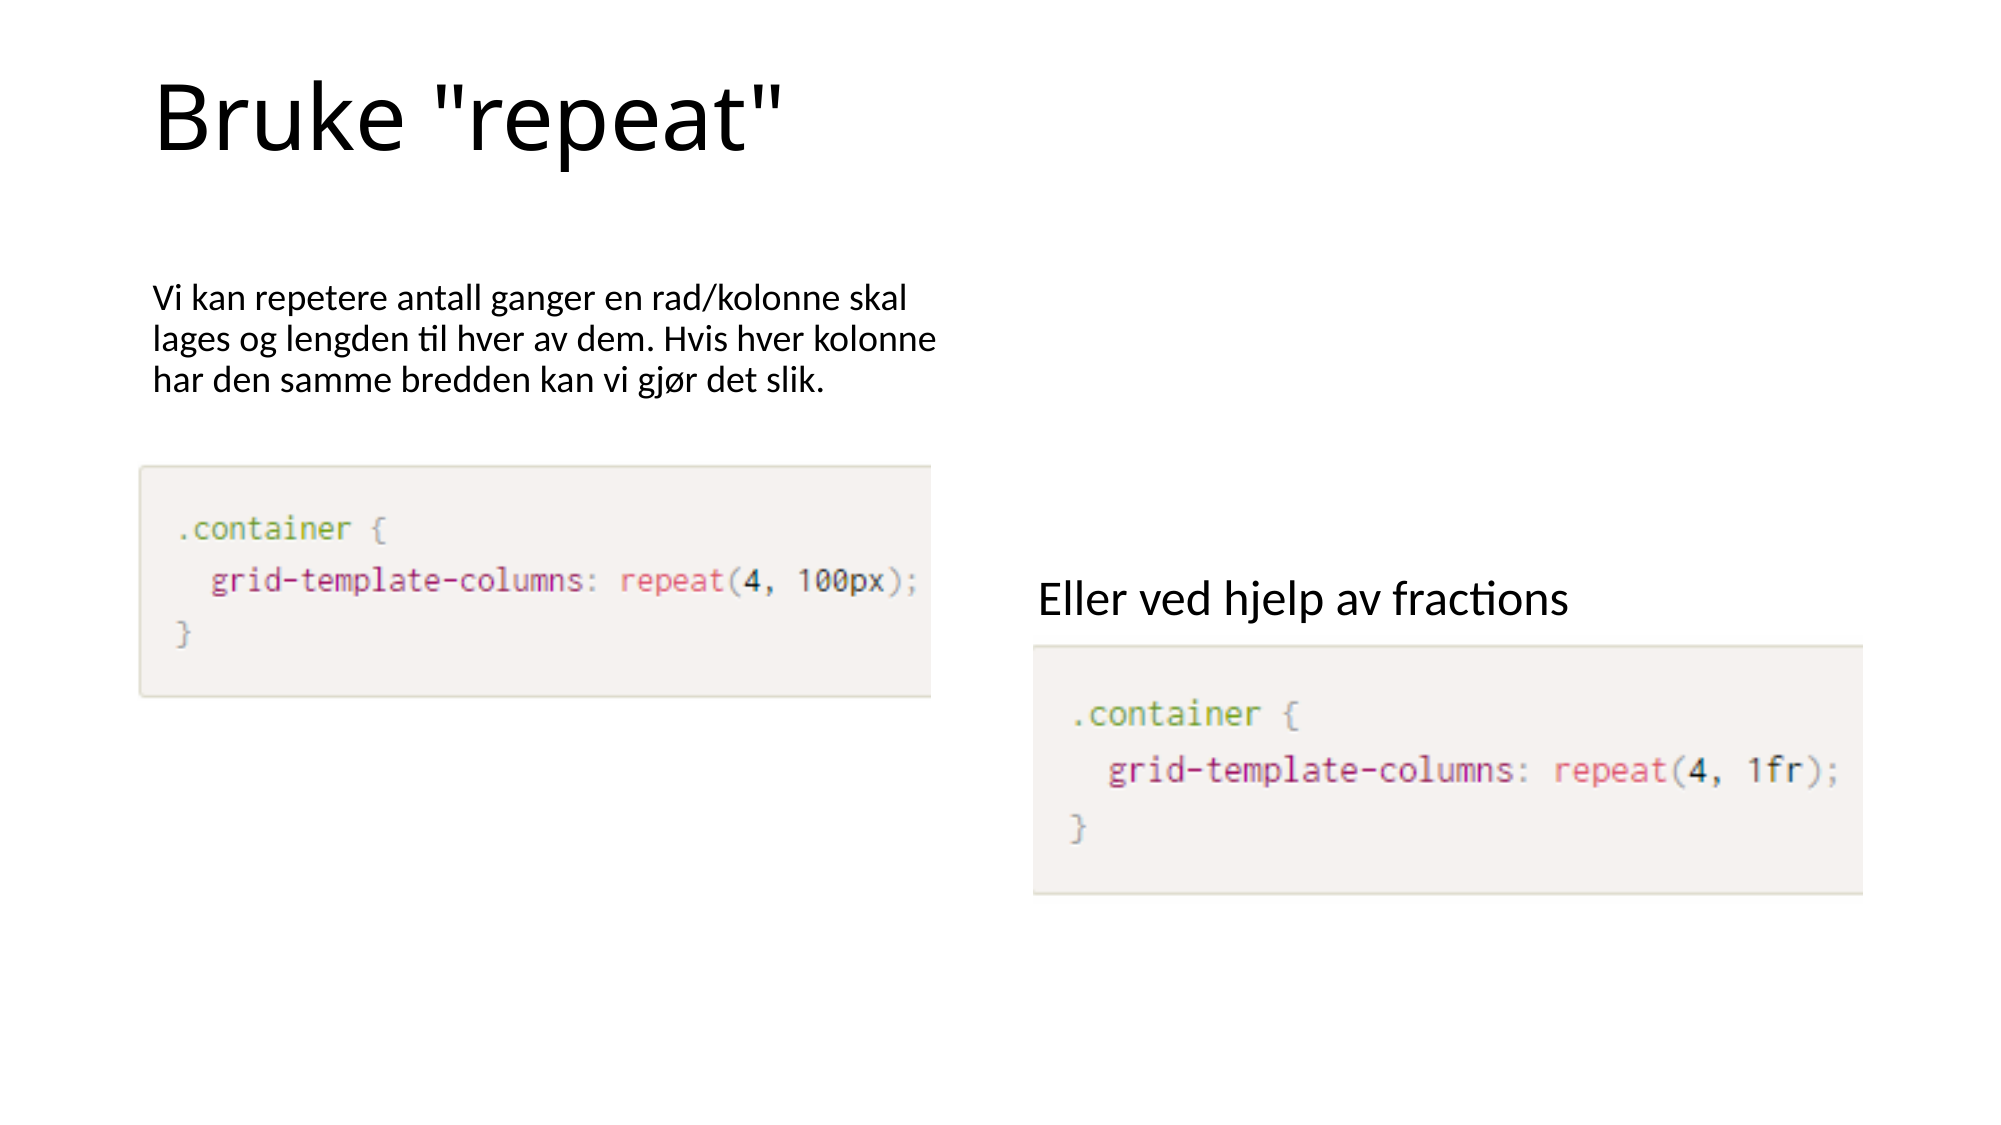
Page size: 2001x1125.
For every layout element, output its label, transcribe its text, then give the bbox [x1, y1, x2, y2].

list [137, 461, 931, 701]
list Eller ved hjelp av fractions [1022, 459, 1874, 634]
title Bruke "repeat" [137, 59, 1863, 182]
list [1033, 635, 1863, 904]
list Vi kan repetere antall ganger en rad/kolonne skal lages og lengden til hver av dem. Hvis hver kolonne har den samme bredden kan vi gjør det slik. [137, 234, 984, 409]
